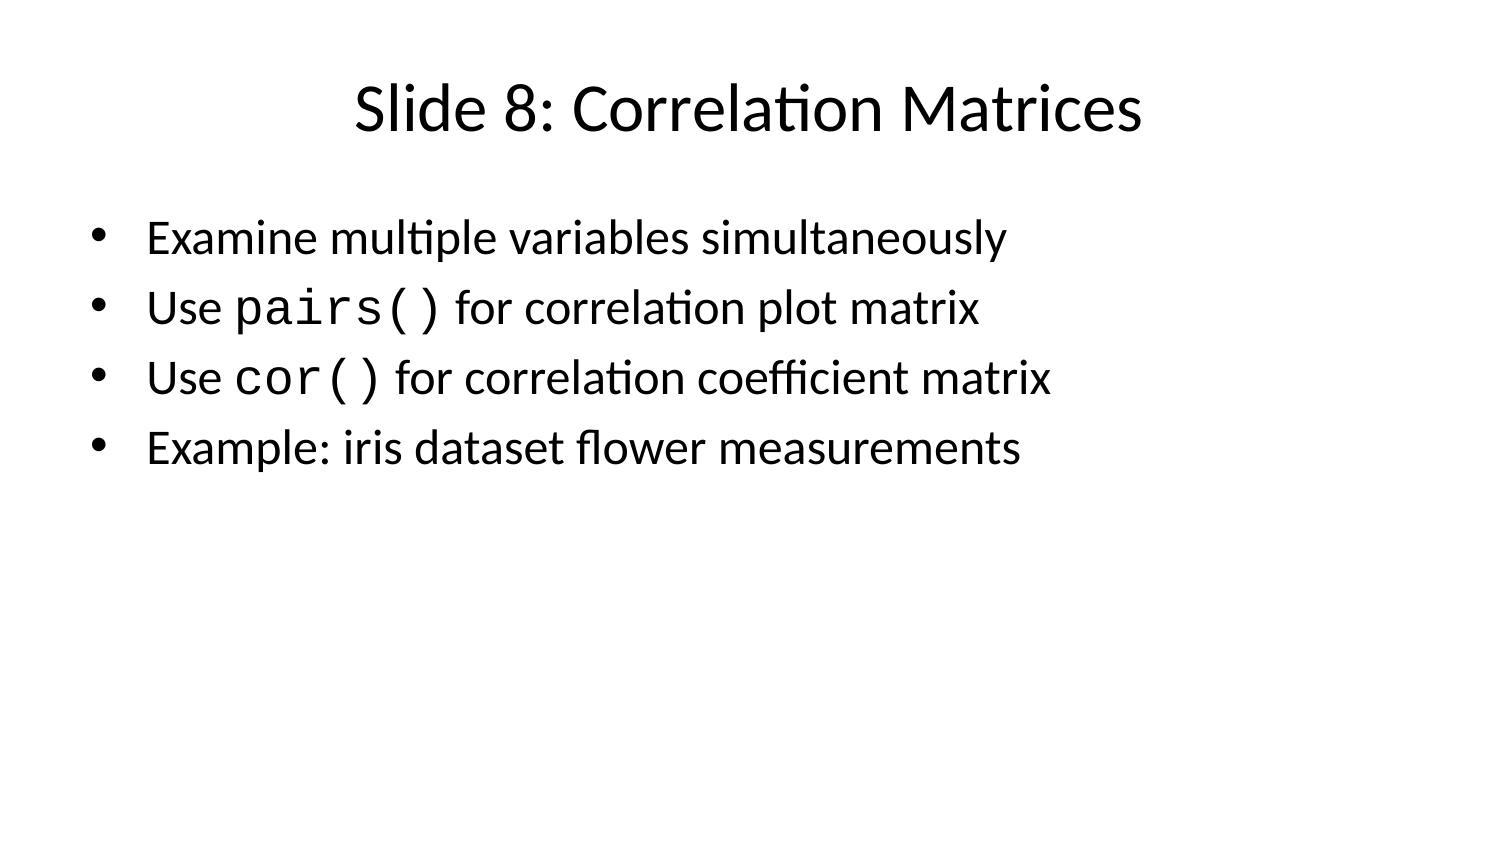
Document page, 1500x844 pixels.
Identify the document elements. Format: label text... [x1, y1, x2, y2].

title Slide 8: Correlation Matrices [75, 33, 1425, 175]
list Examine multiple variables simultaneously Use pairs() for correlation plot matrix Use cor() for correlation coefficient matrix Example: iris dataset flower measurements [75, 196, 1425, 754]
